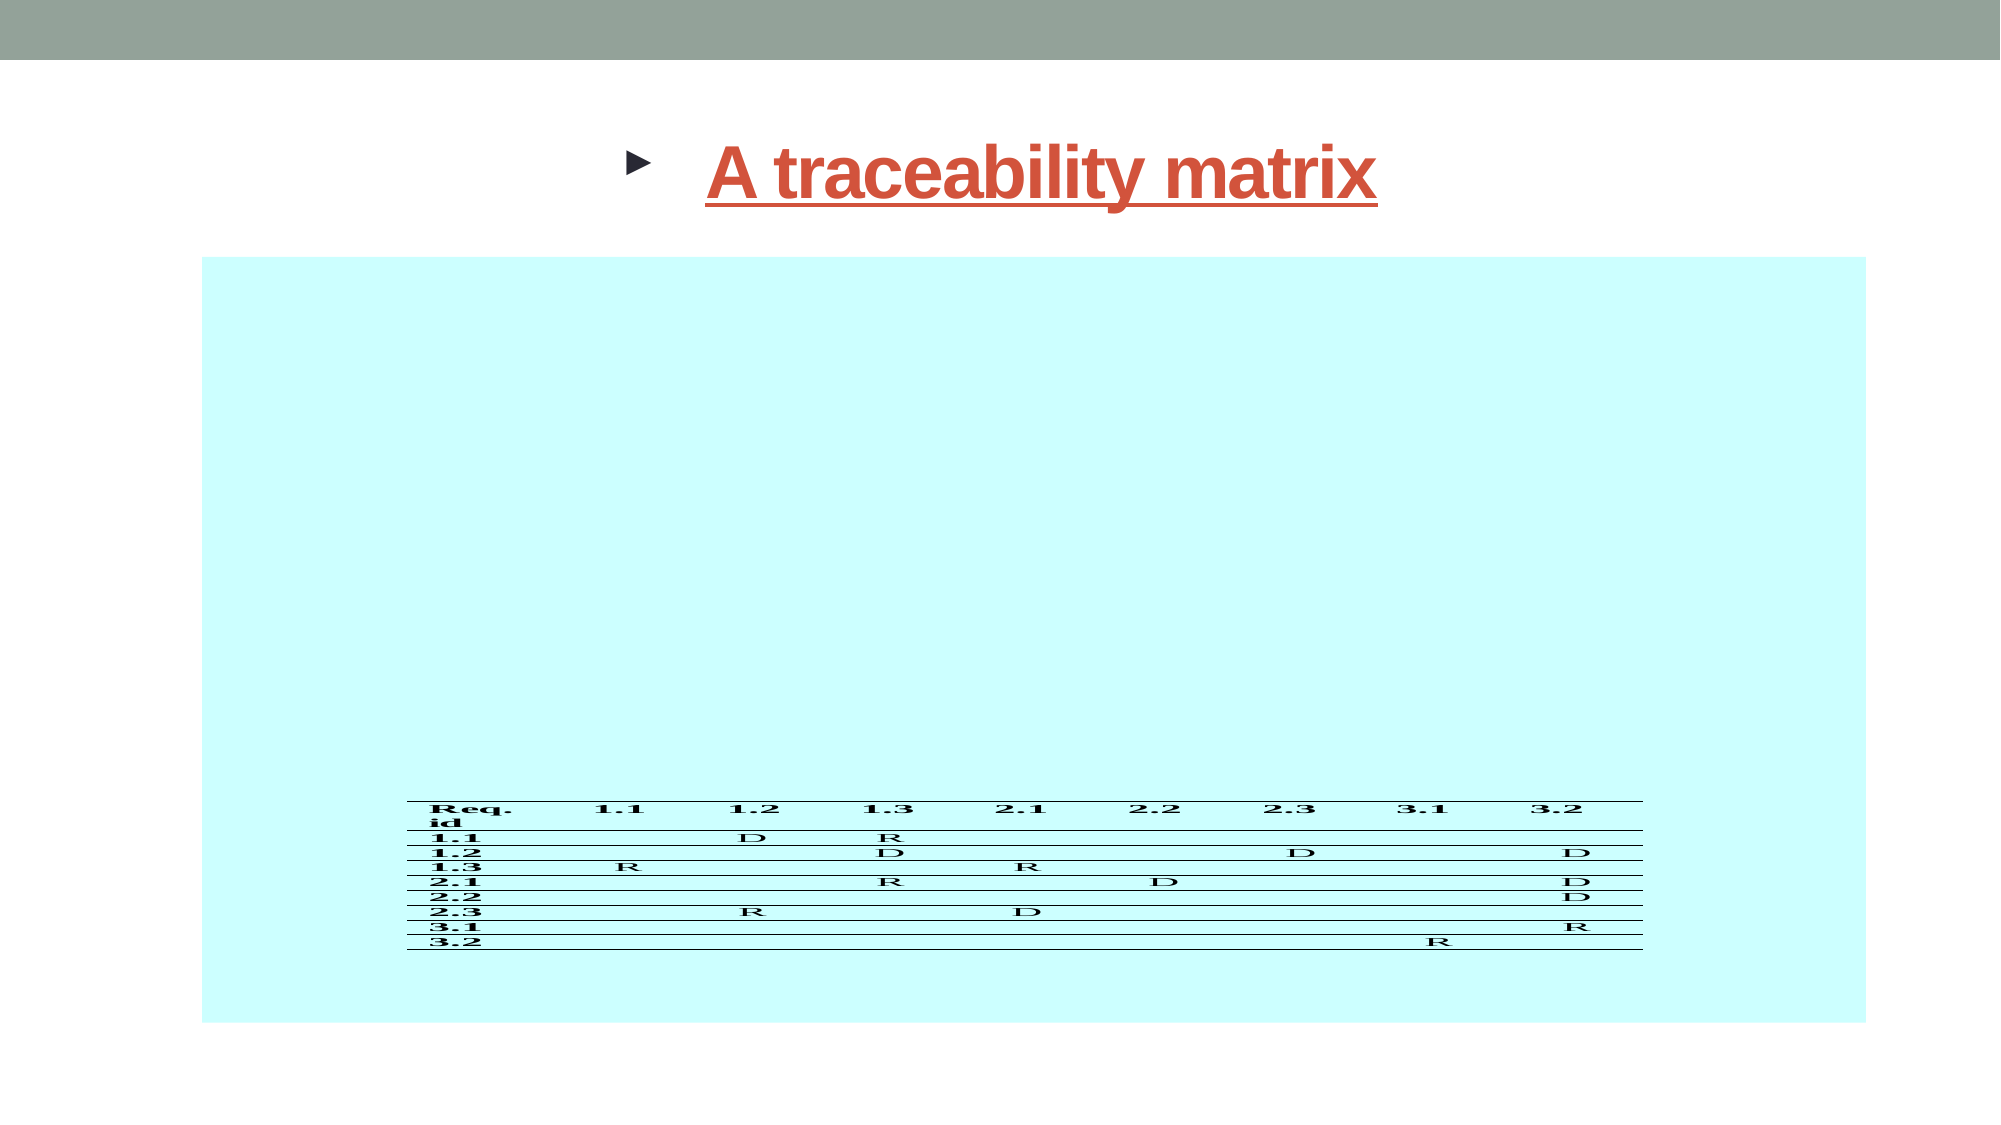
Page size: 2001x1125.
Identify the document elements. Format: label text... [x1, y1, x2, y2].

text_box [255, 291, 1799, 951]
text_box [202, 256, 1866, 1023]
title A traceability matrix [99, 87, 1900, 250]
